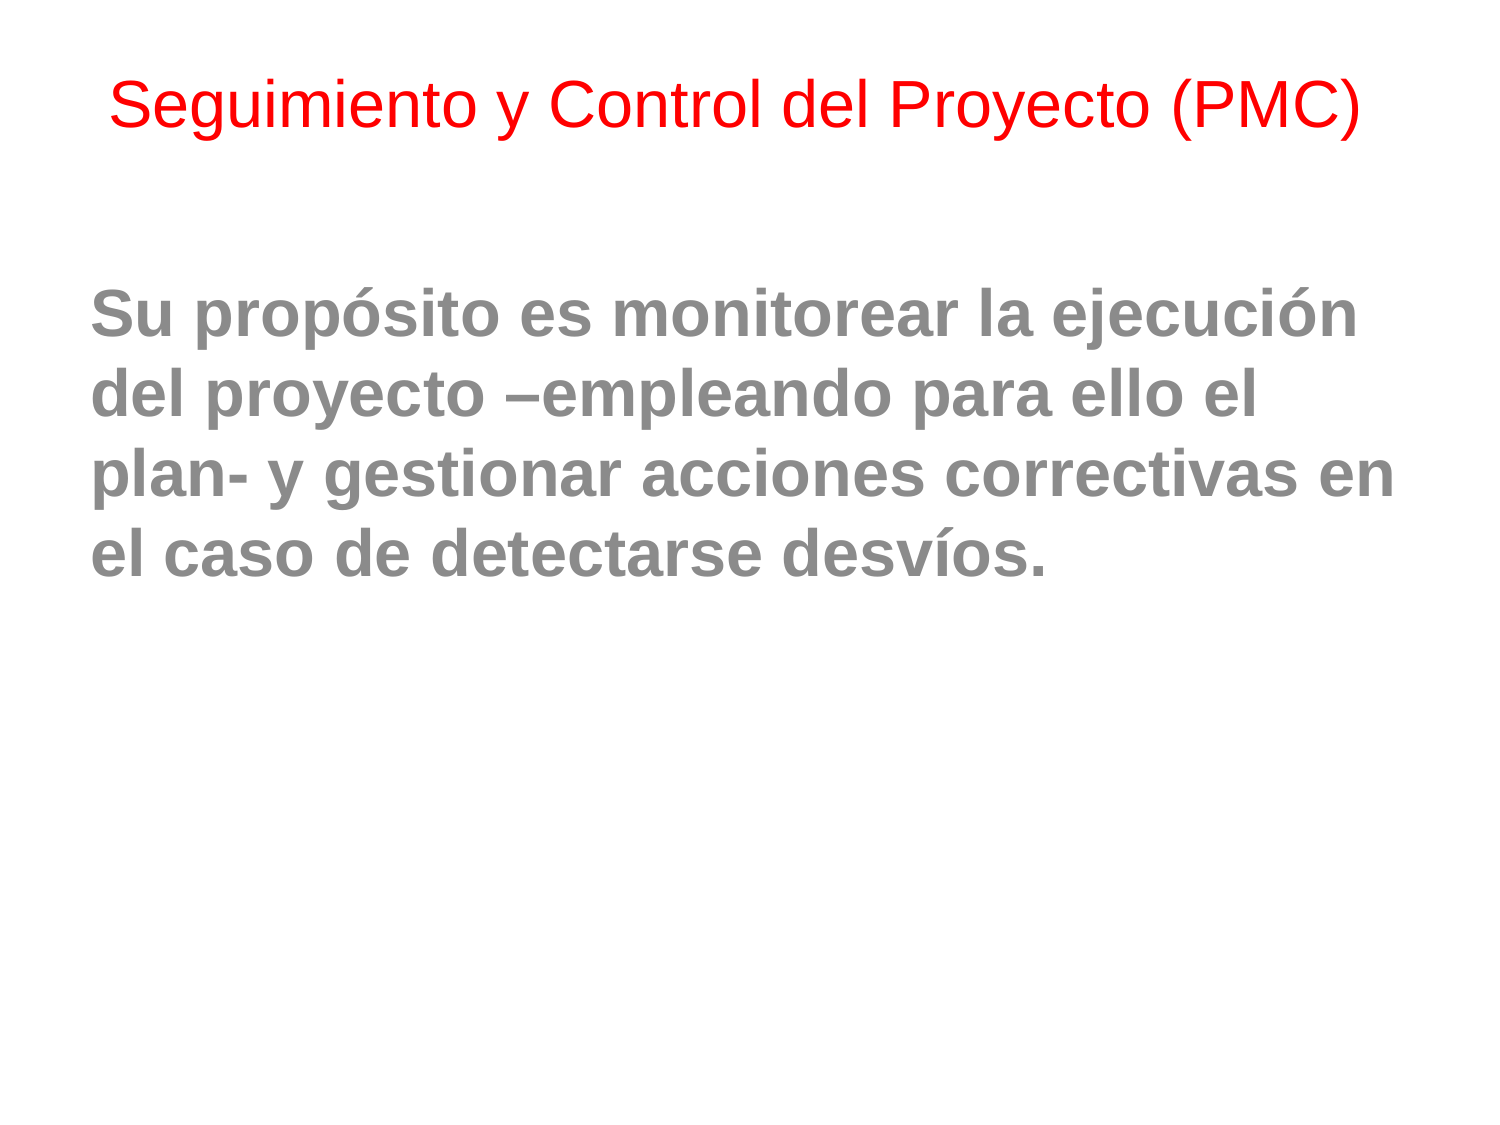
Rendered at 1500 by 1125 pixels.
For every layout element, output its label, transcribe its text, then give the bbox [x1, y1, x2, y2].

text_box Su propósito es monitorear la ejecución del proyecto –empleando para ello el plan- y gestionar acciones correctivas en el caso de detectarse desvíos. [74, 262, 1425, 1005]
text_box Seguimiento y Control del Proyecto (PMC) [70, 58, 1421, 144]
